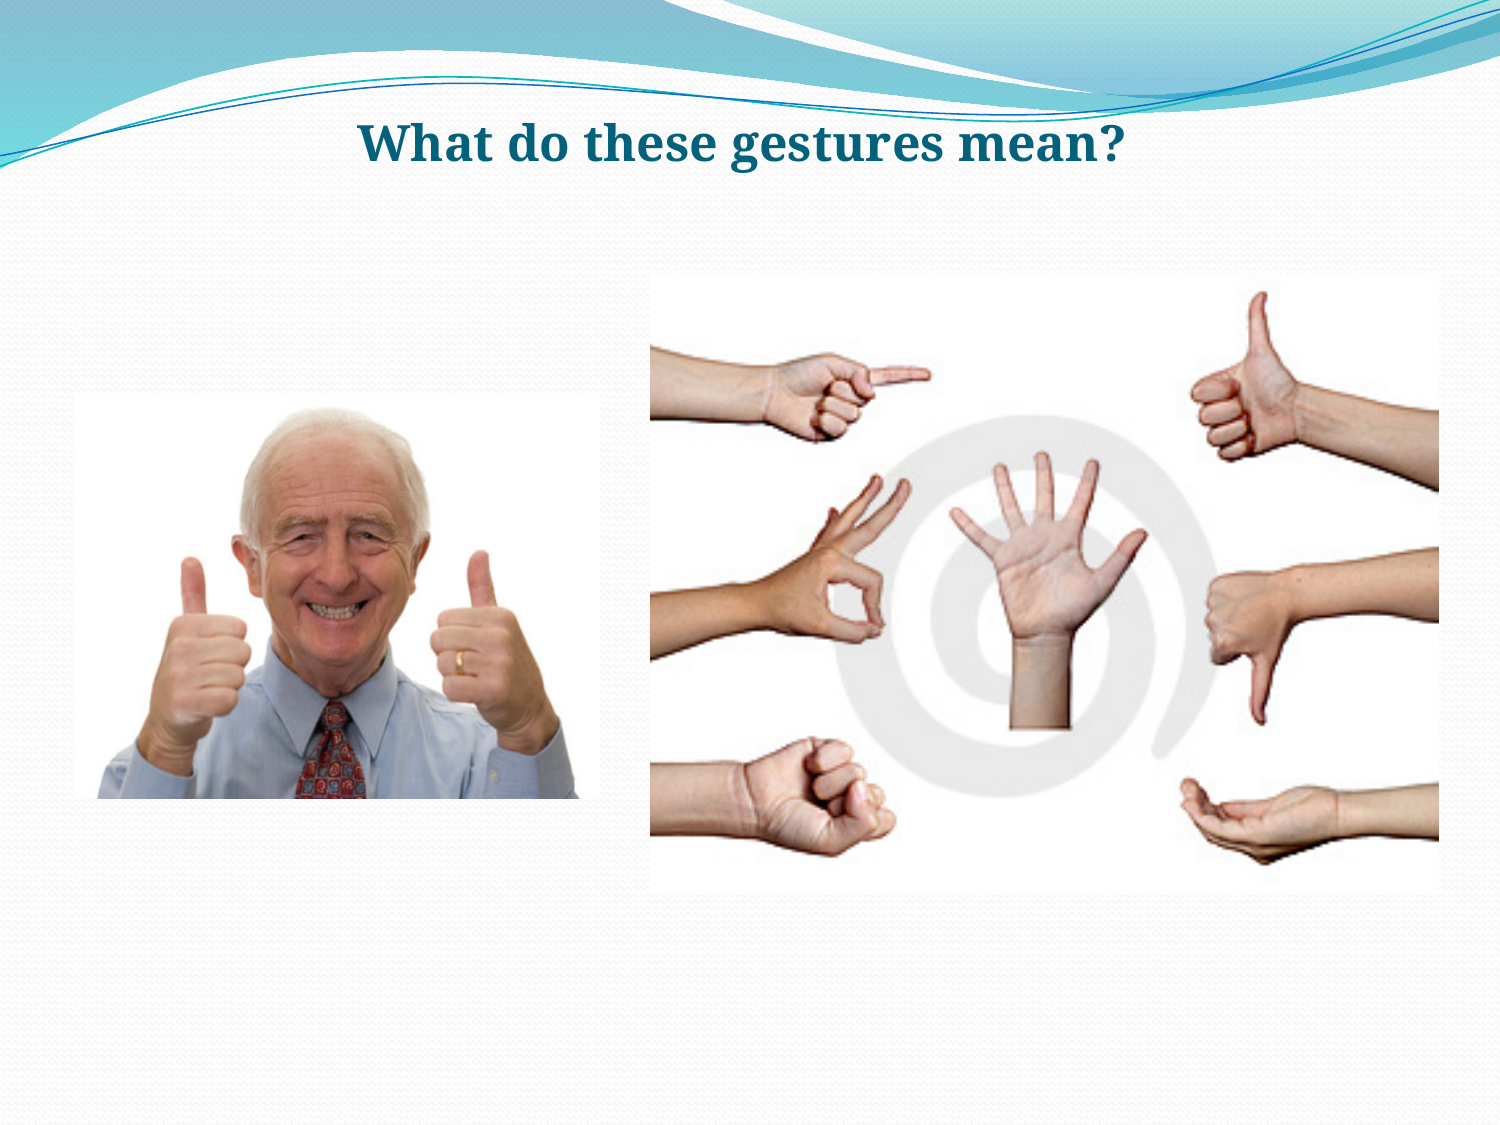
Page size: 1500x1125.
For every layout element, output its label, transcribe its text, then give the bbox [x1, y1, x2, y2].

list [74, 393, 600, 799]
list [649, 274, 1439, 896]
list What do these gestures mean? [350, 87, 1163, 195]
